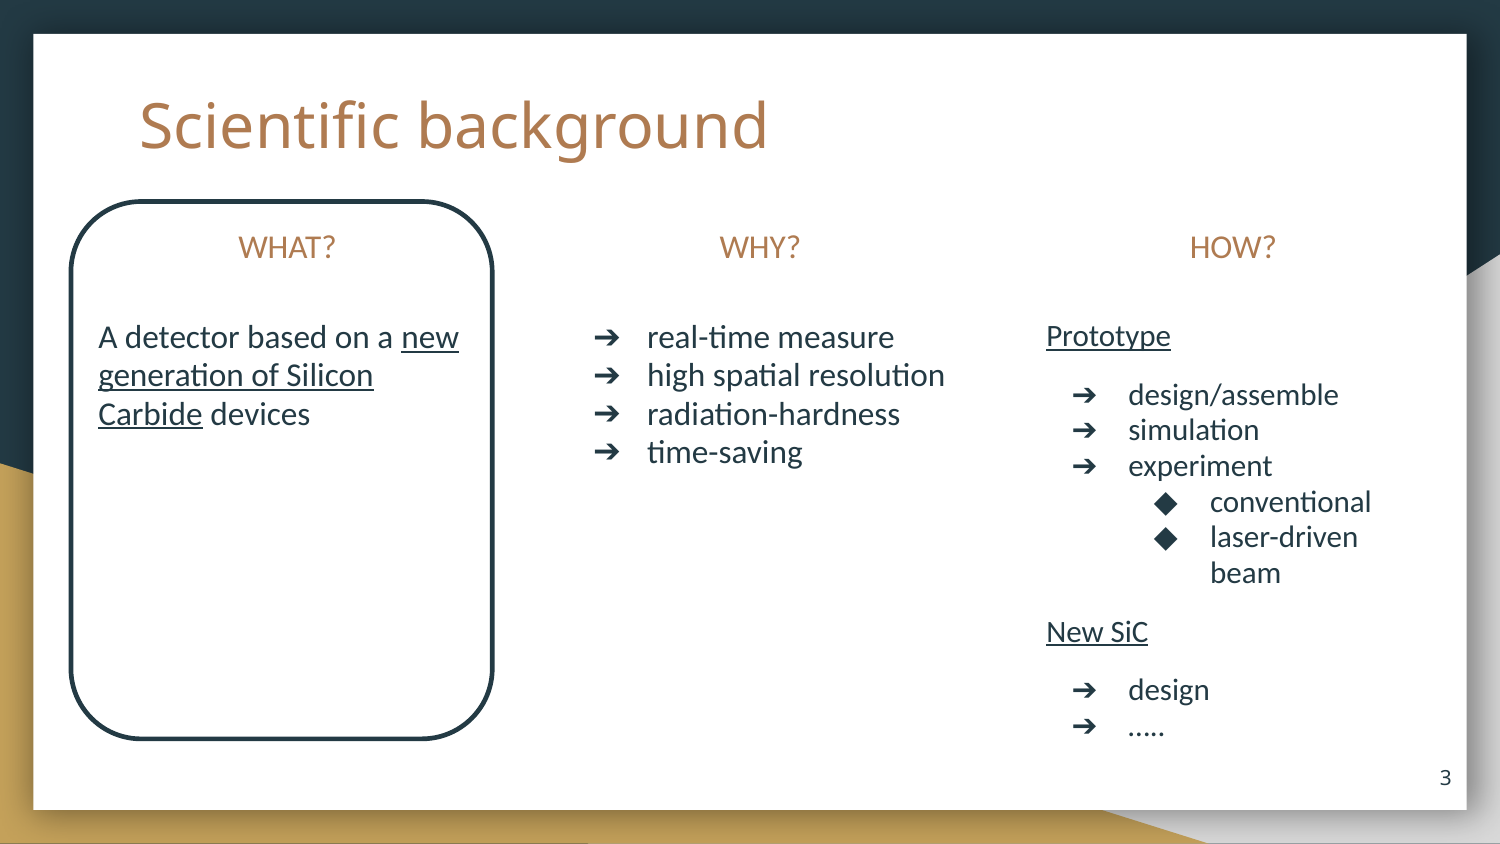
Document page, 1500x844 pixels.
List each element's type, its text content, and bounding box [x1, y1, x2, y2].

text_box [1018, 213, 1452, 775]
title Scientific background [124, 66, 1356, 223]
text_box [70, 213, 503, 775]
text_box [104, 201, 459, 212]
slide_number ‹#› [1376, 745, 1467, 810]
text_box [544, 213, 977, 775]
